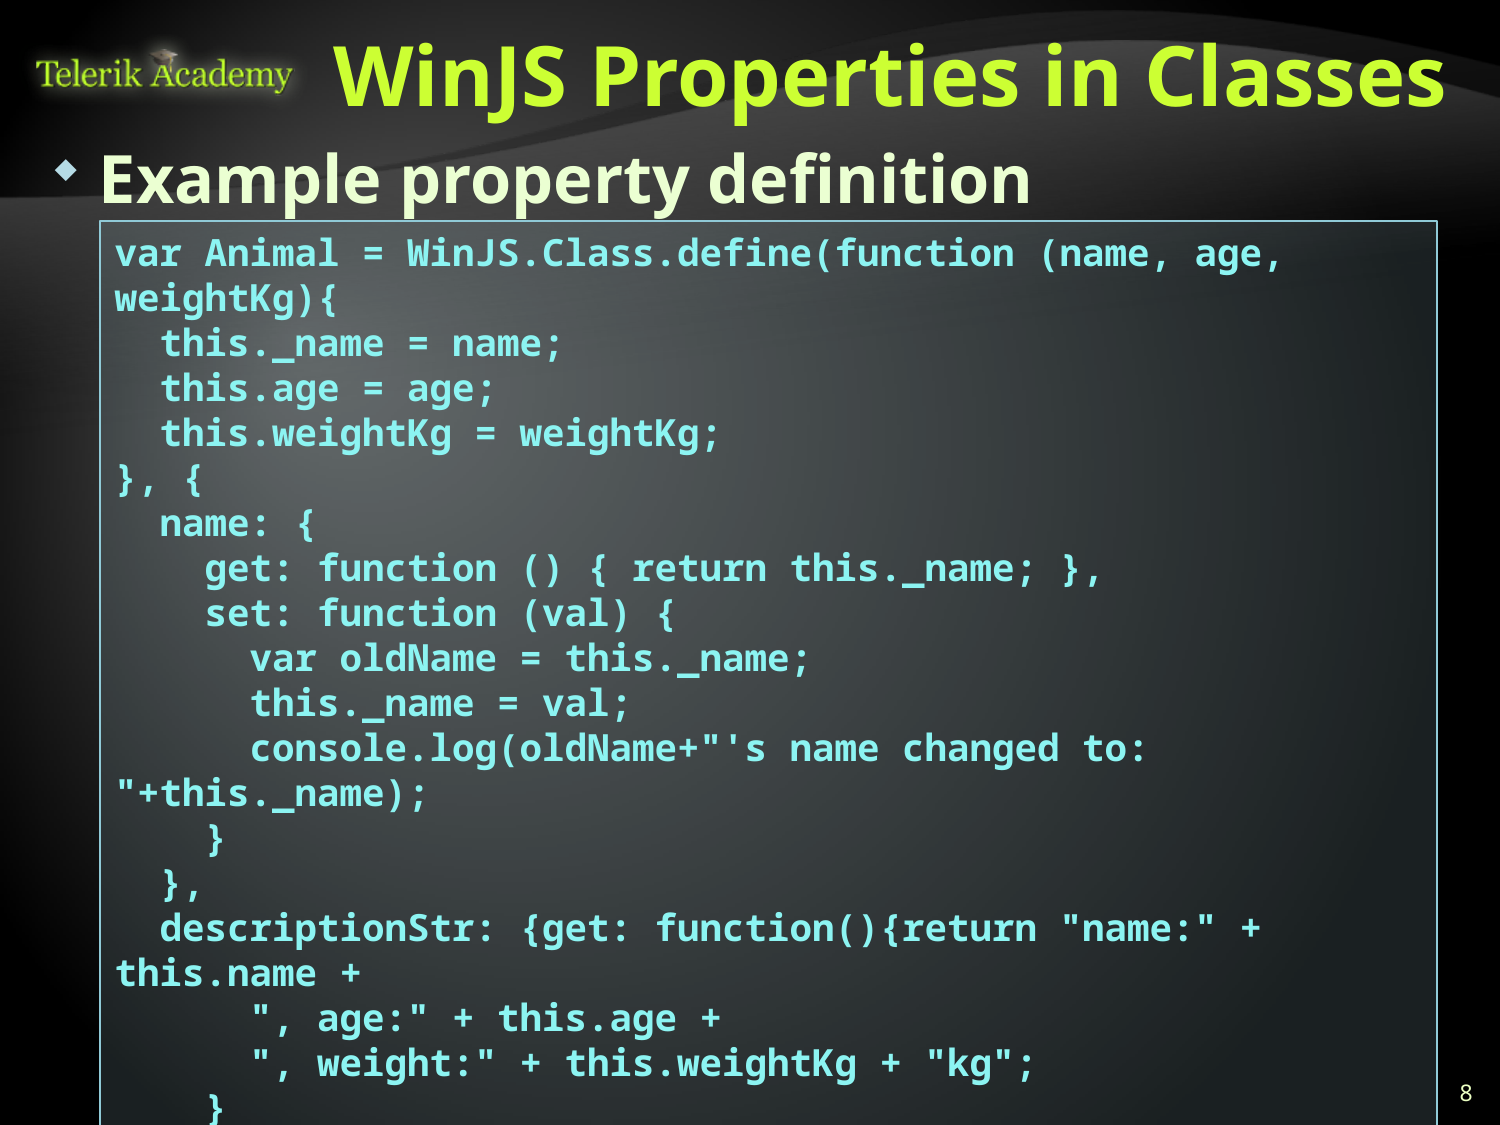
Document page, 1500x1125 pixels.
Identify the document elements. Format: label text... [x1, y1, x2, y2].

list Example property definition [37, 125, 1463, 1075]
picture [0, 0, 1500, 1125]
picture [24, 37, 300, 108]
text_box var Animal = WinJS.Class.define(function (name, age, weightKg){ this._name = name; this.age = age; this.weightKg = weightKg; }, { name: { get: function () { return this._name; }, set: function (val) { var oldName = this._name; this._name = val; console.log(oldName+"'s name changed to: "+this._name); } }, descriptionStr: {get: function(){return "name:" + this.name + ", age:" + this.age + ", weight:" + this.weightKg + "kg"; } }, }); [99, 221, 1438, 1125]
slide_number 8 [1438, 1074, 1488, 1113]
title WinJS Properties in Classes [300, 12, 1463, 125]
